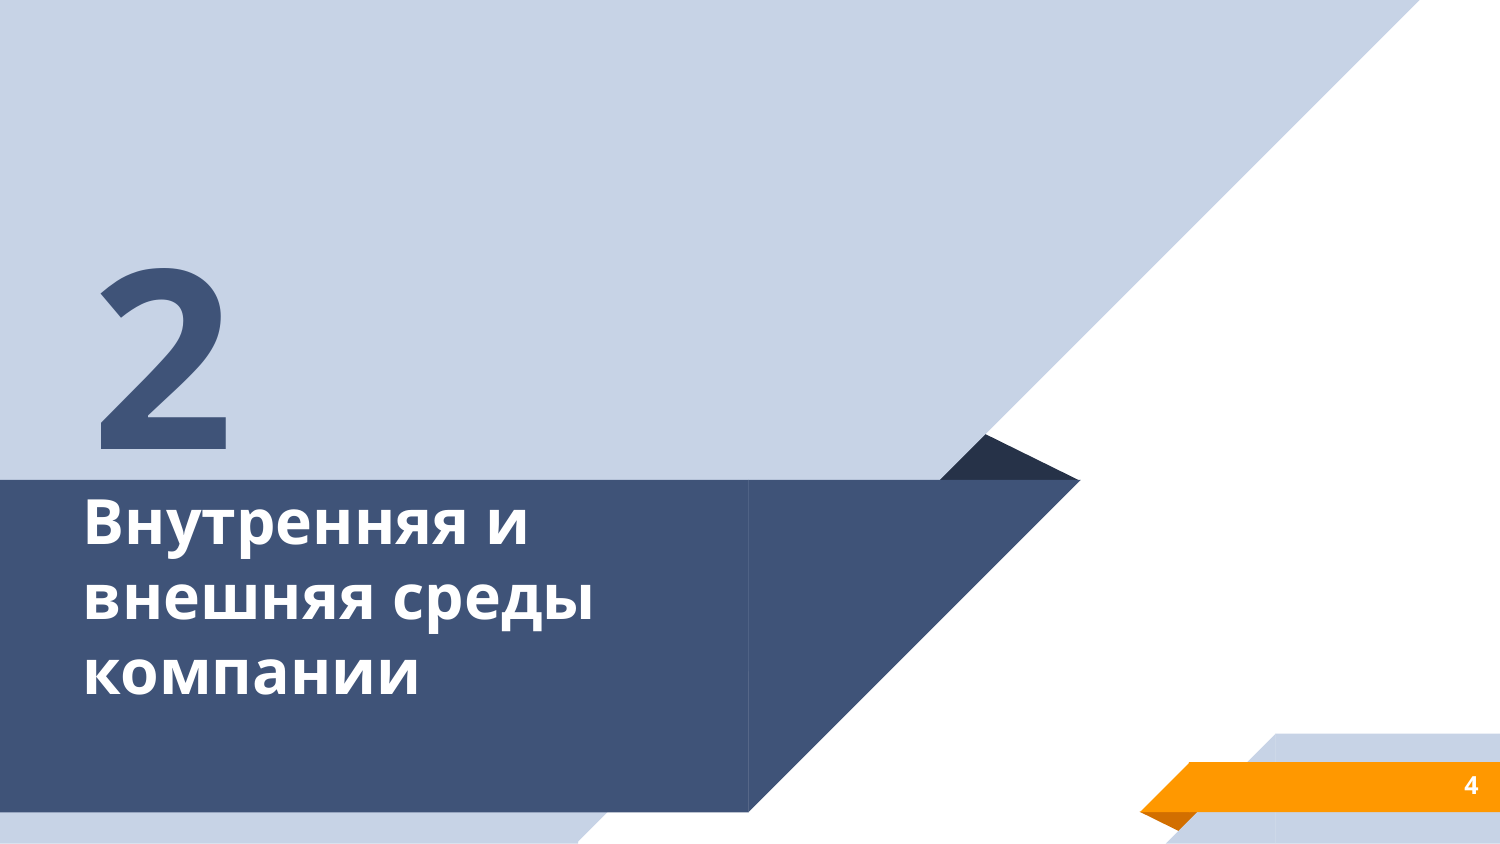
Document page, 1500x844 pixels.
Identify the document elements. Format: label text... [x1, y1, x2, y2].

text_box 2 [76, 0, 434, 515]
title Внутренняя и внешняя среды компании [67, 531, 740, 723]
slide_number 4 [1249, 760, 1494, 813]
